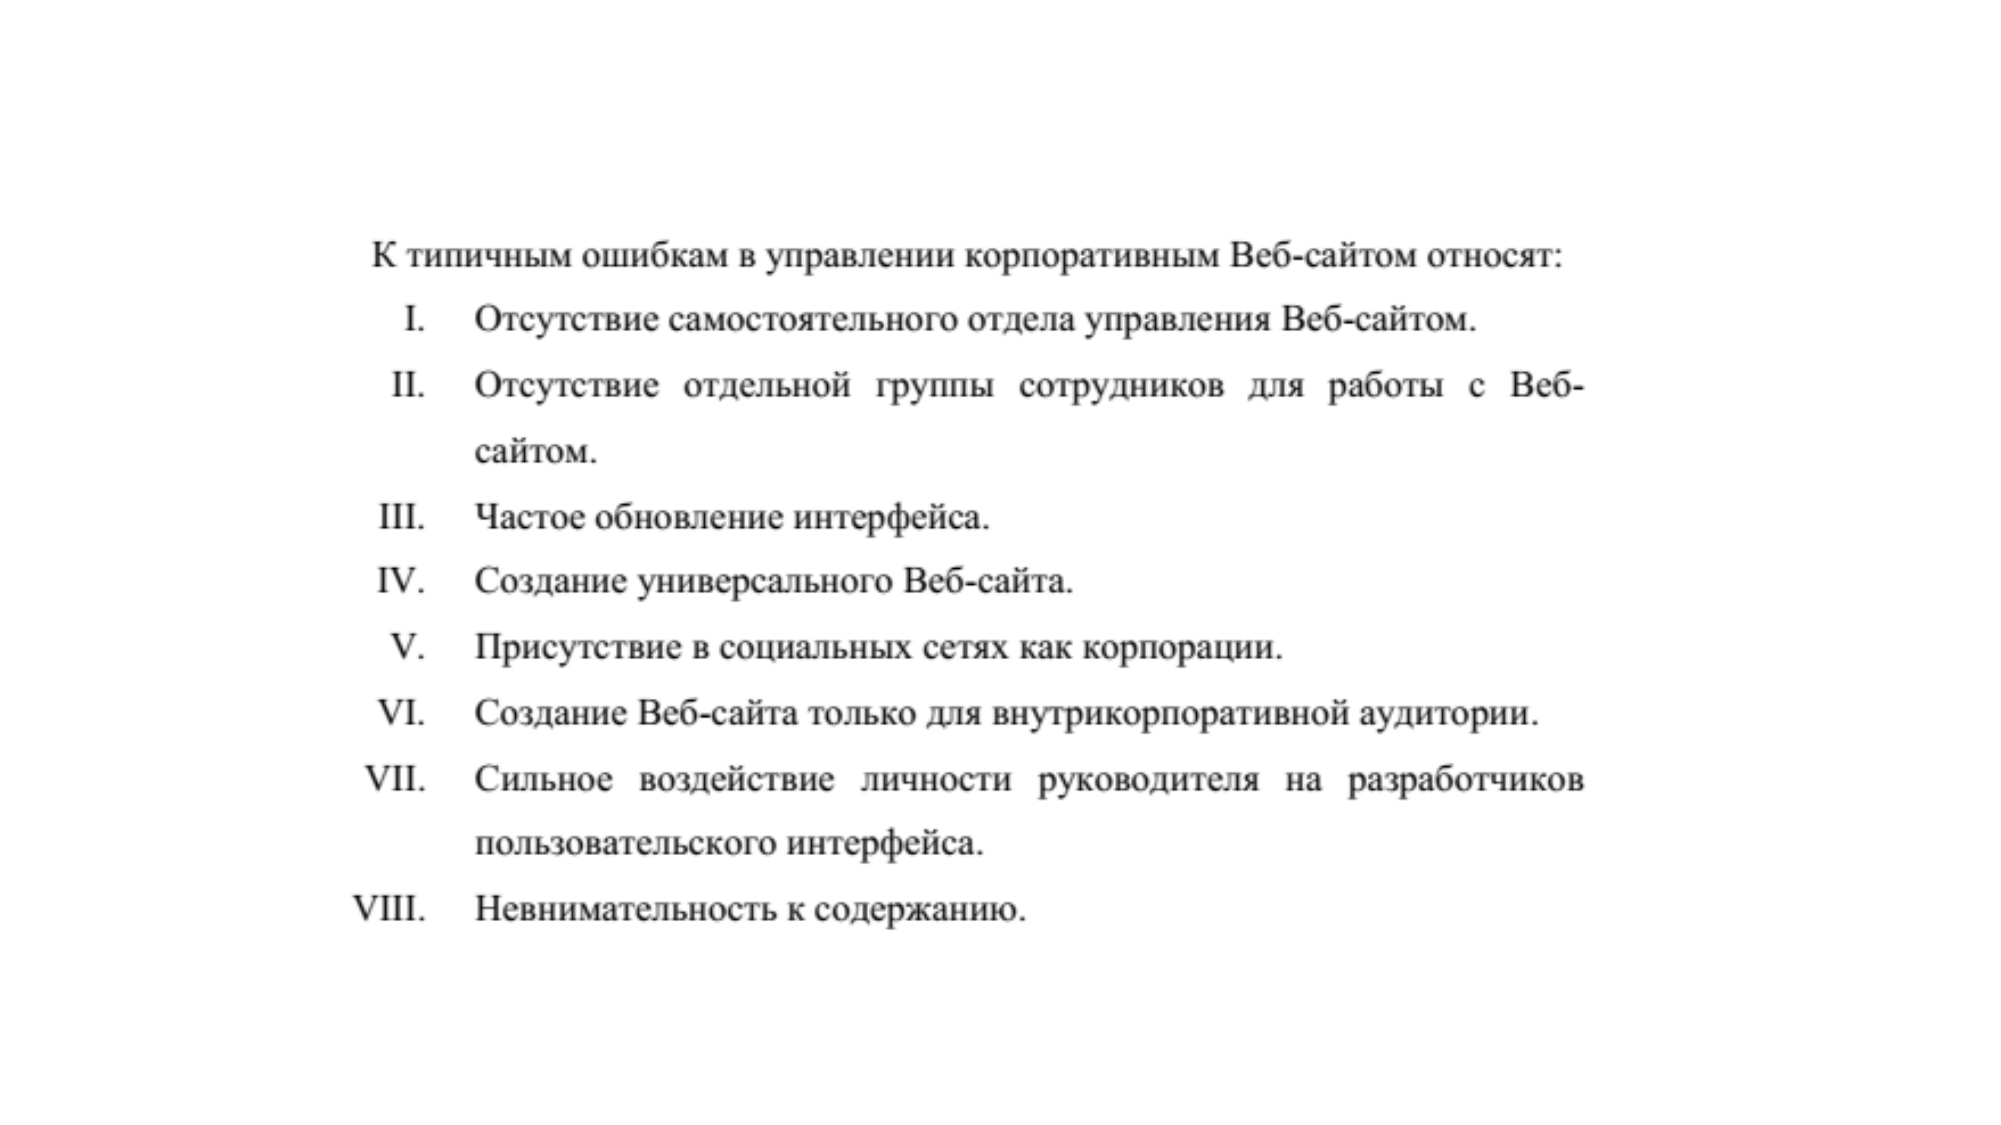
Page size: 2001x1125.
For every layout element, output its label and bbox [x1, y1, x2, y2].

list [237, 229, 1663, 937]
